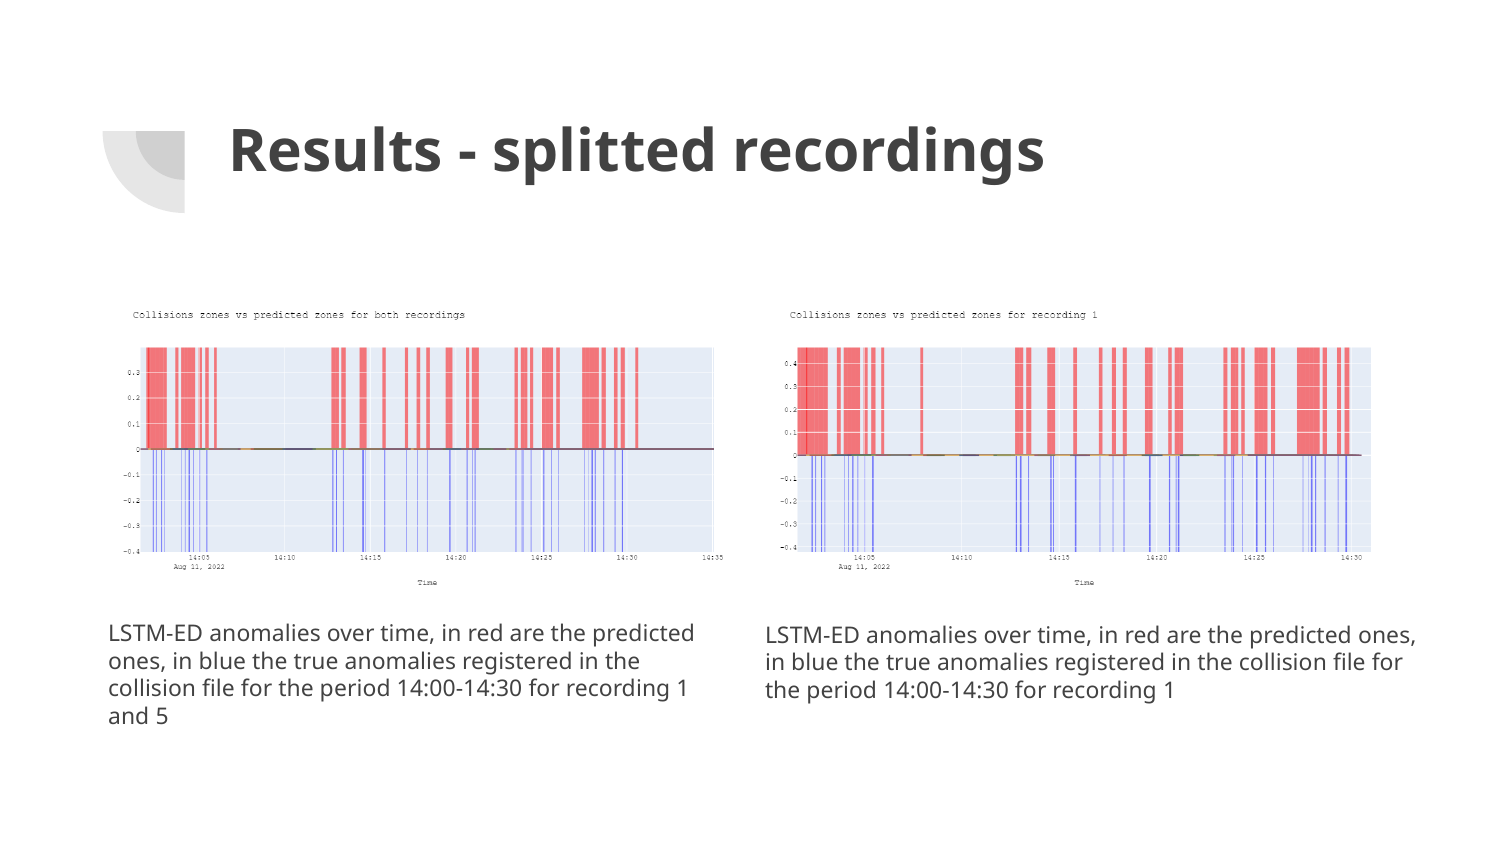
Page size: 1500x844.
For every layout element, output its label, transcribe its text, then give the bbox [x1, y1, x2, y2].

picture [92, 288, 725, 600]
picture [749, 288, 1382, 600]
text_box LSTM-ED anomalies over time, in red are the predicted ones, in blue the true anomalies registered in the collision file for the period 14:00-14:30 for recording 1 and 5 [93, 608, 725, 744]
text_box LSTM-ED anomalies over time, in red are the predicted ones, in blue the true anomalies registered in the collision file for the period 14:00-14:30 for recording 1 [750, 605, 1453, 751]
title Results - splitted recordings [213, 98, 1368, 263]
